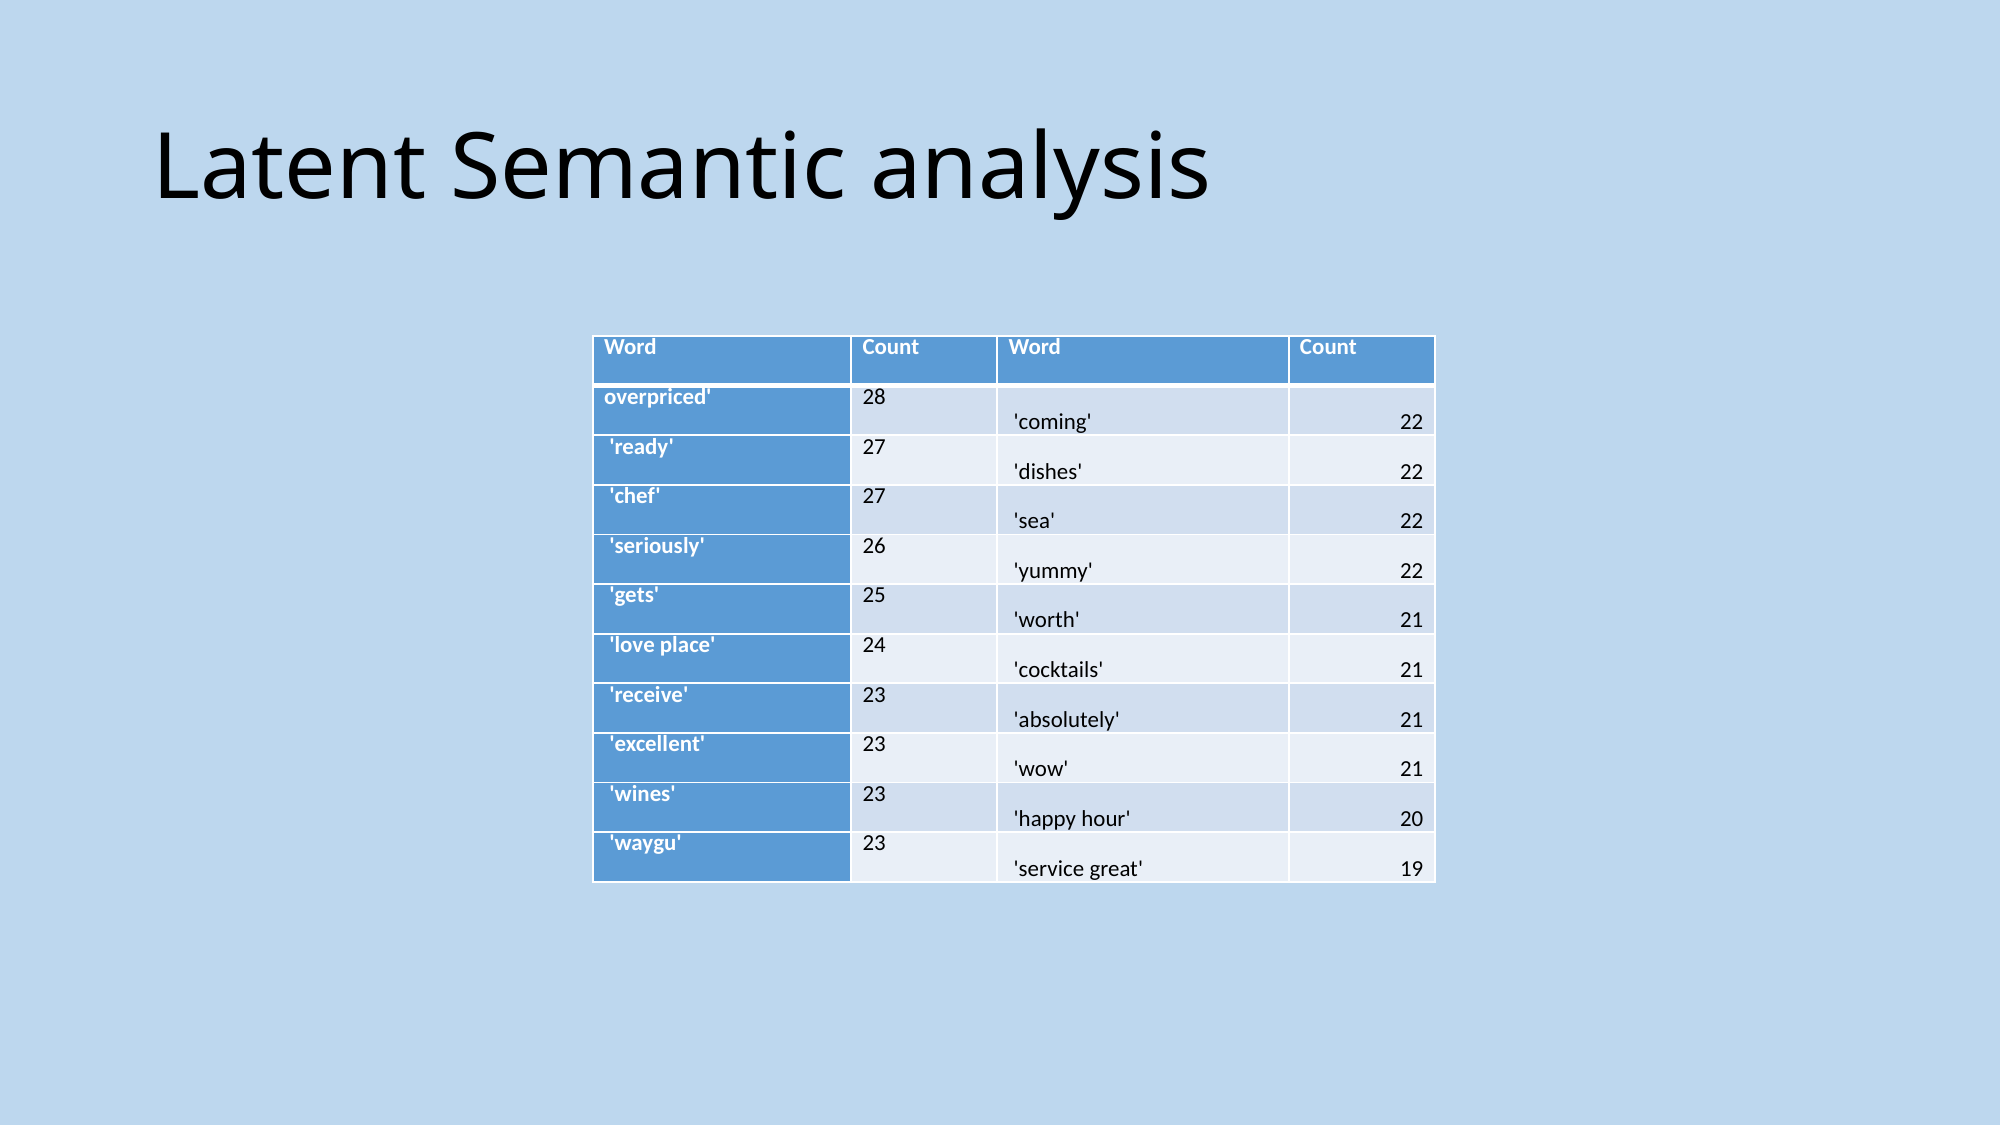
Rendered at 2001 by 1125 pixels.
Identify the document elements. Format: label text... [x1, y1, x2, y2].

table_cell 27 [852, 436, 996, 484]
table_cell 'excellent' [594, 734, 850, 782]
table_cell 'sea' [998, 486, 1288, 534]
table_cell 'dishes' [998, 436, 1288, 484]
table_header Count [852, 337, 996, 383]
table_cell 20 [1290, 783, 1434, 831]
table_cell 'love place' [594, 635, 850, 682]
table_cell 21 [1290, 635, 1434, 682]
table_cell 'worth' [998, 585, 1288, 633]
table_cell 23 [852, 734, 996, 782]
table_cell overpriced' [594, 388, 850, 434]
table_cell 21 [1290, 585, 1434, 633]
table_cell 'yummy' [998, 535, 1288, 583]
table_cell 'coming' [998, 388, 1288, 434]
table_header Count [1290, 337, 1434, 383]
table_cell 'waygu' [594, 833, 850, 881]
table_cell 'ready' [594, 436, 850, 484]
title Latent Semantic analysis [137, 59, 1863, 278]
table_cell 'chef' [594, 486, 850, 534]
table_cell 22 [1290, 535, 1434, 583]
table_cell 'wines' [594, 783, 850, 831]
table_cell 21 [1290, 684, 1434, 732]
table_cell 23 [852, 833, 996, 881]
table_cell 'wow' [998, 734, 1288, 782]
table_header Word [594, 337, 850, 383]
table_cell 28 [852, 388, 996, 434]
table_cell 'absolutely' [998, 684, 1288, 732]
table_cell 'happy hour' [998, 783, 1288, 831]
table_cell 22 [1290, 436, 1434, 484]
table_header Word [998, 337, 1288, 383]
table_cell 22 [1290, 486, 1434, 534]
table_cell 27 [852, 486, 996, 534]
table_cell 22 [1290, 388, 1434, 434]
table_cell 26 [852, 535, 996, 583]
table_cell 'cocktails' [998, 635, 1288, 682]
table_cell 'gets' [594, 585, 850, 633]
table_cell 23 [852, 684, 996, 732]
table_cell 24 [852, 635, 996, 682]
table_cell 21 [1290, 734, 1434, 782]
table_cell 23 [852, 783, 996, 831]
table_cell 'seriously' [594, 535, 850, 583]
table_cell 'service great' [998, 833, 1288, 881]
table_cell 'receive' [594, 684, 850, 732]
table_cell 19 [1290, 833, 1434, 881]
table_cell 25 [852, 585, 996, 633]
